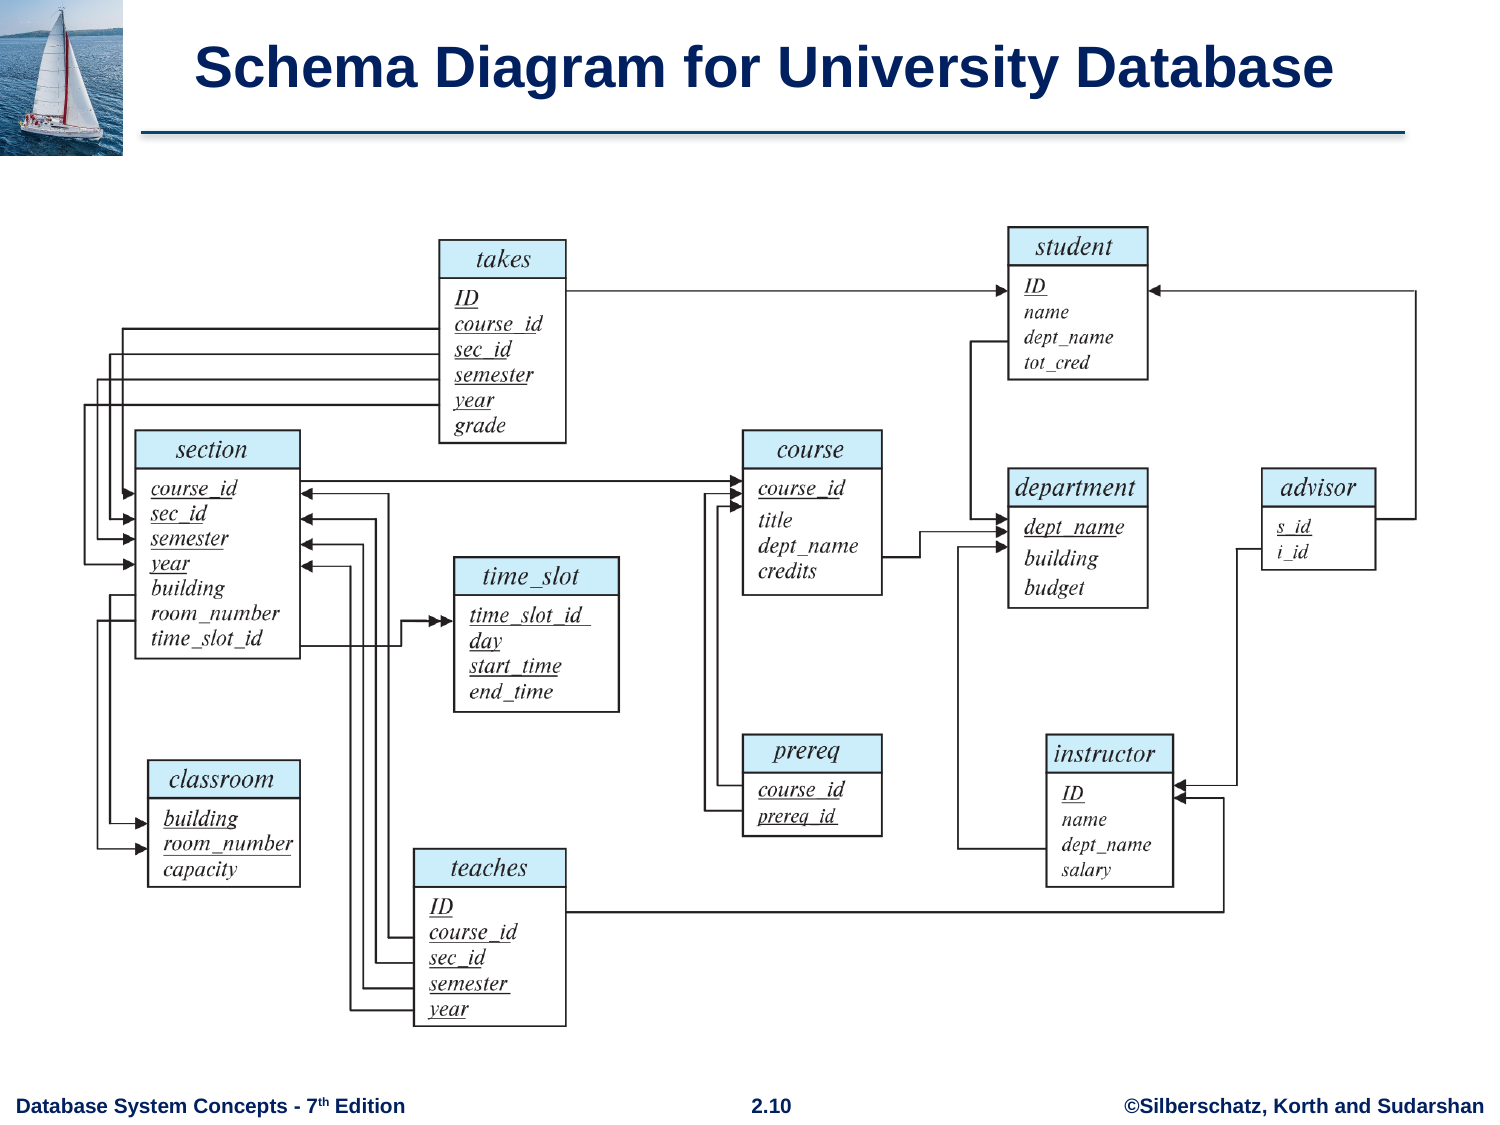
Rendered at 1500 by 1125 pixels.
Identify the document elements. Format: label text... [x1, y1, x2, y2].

title Schema Diagram for University Database [125, 6, 1406, 107]
picture [82, 226, 1418, 1027]
picture [0, 0, 123, 156]
